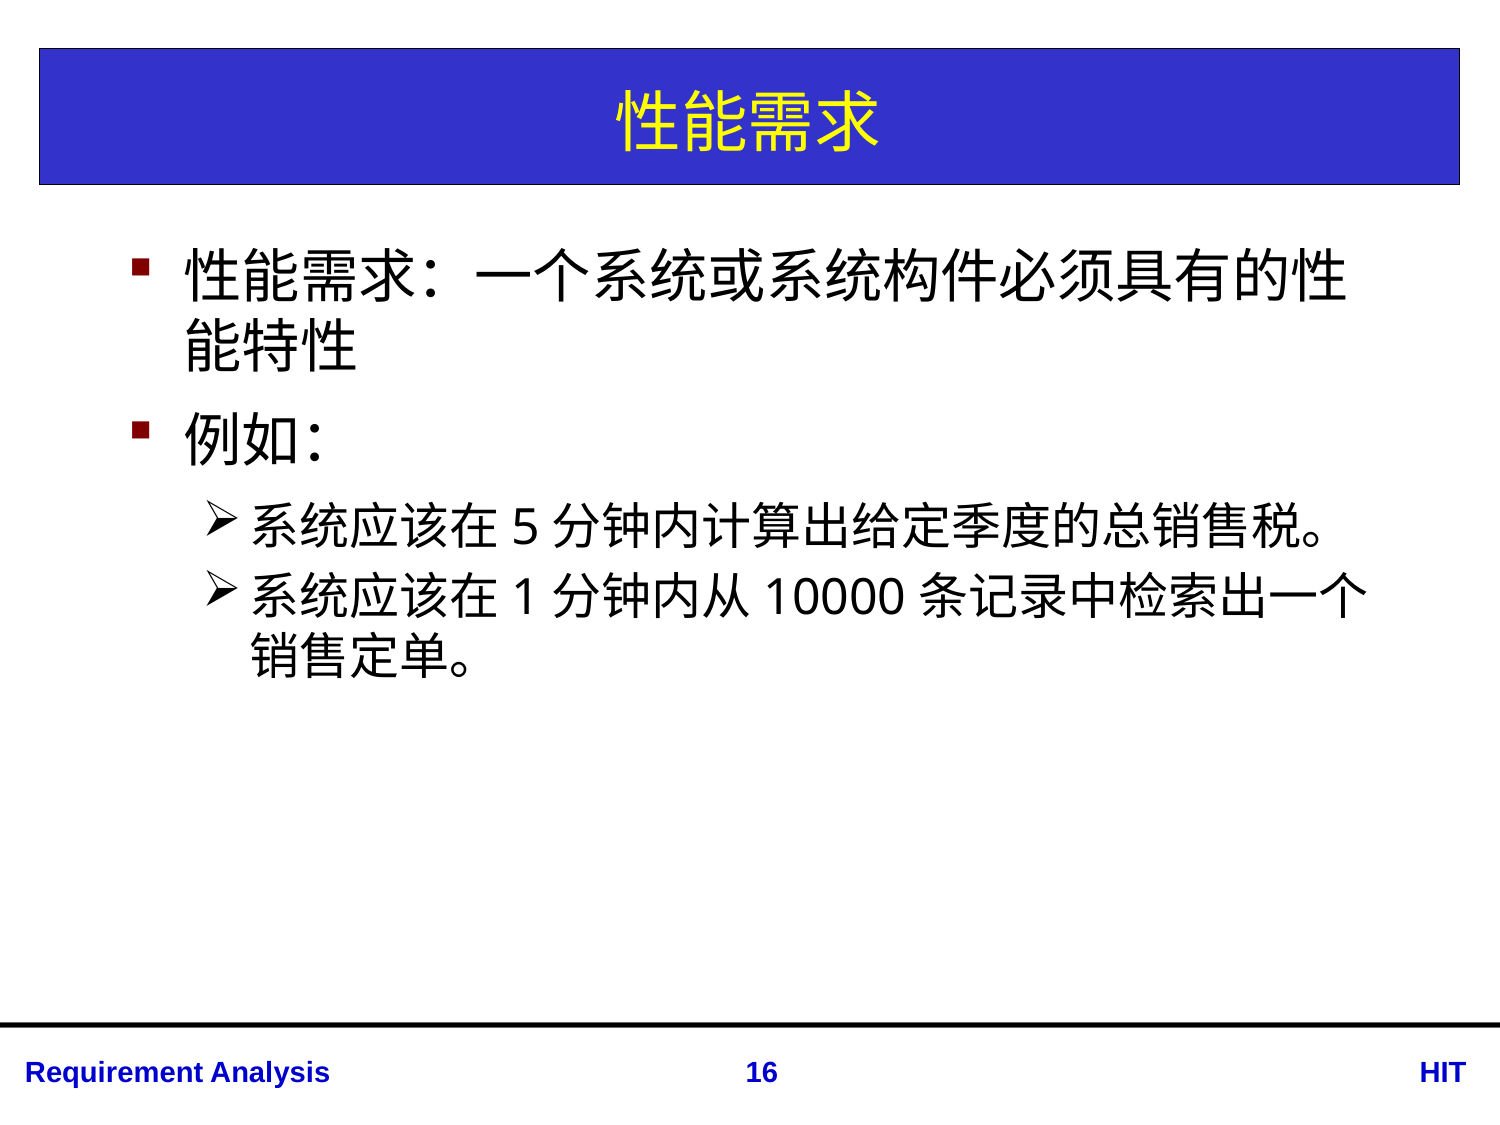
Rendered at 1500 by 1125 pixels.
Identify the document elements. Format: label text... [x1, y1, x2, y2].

list 性能需求：一个系统或系统构件必须具有的性能特性 例如： 系统应该在5分钟内计算出给定季度的总销售税。 系统应该在1分钟内从10000条记录中检索出一个销售定单。 [111, 231, 1412, 1013]
title 性能需求 [38, 54, 1457, 185]
